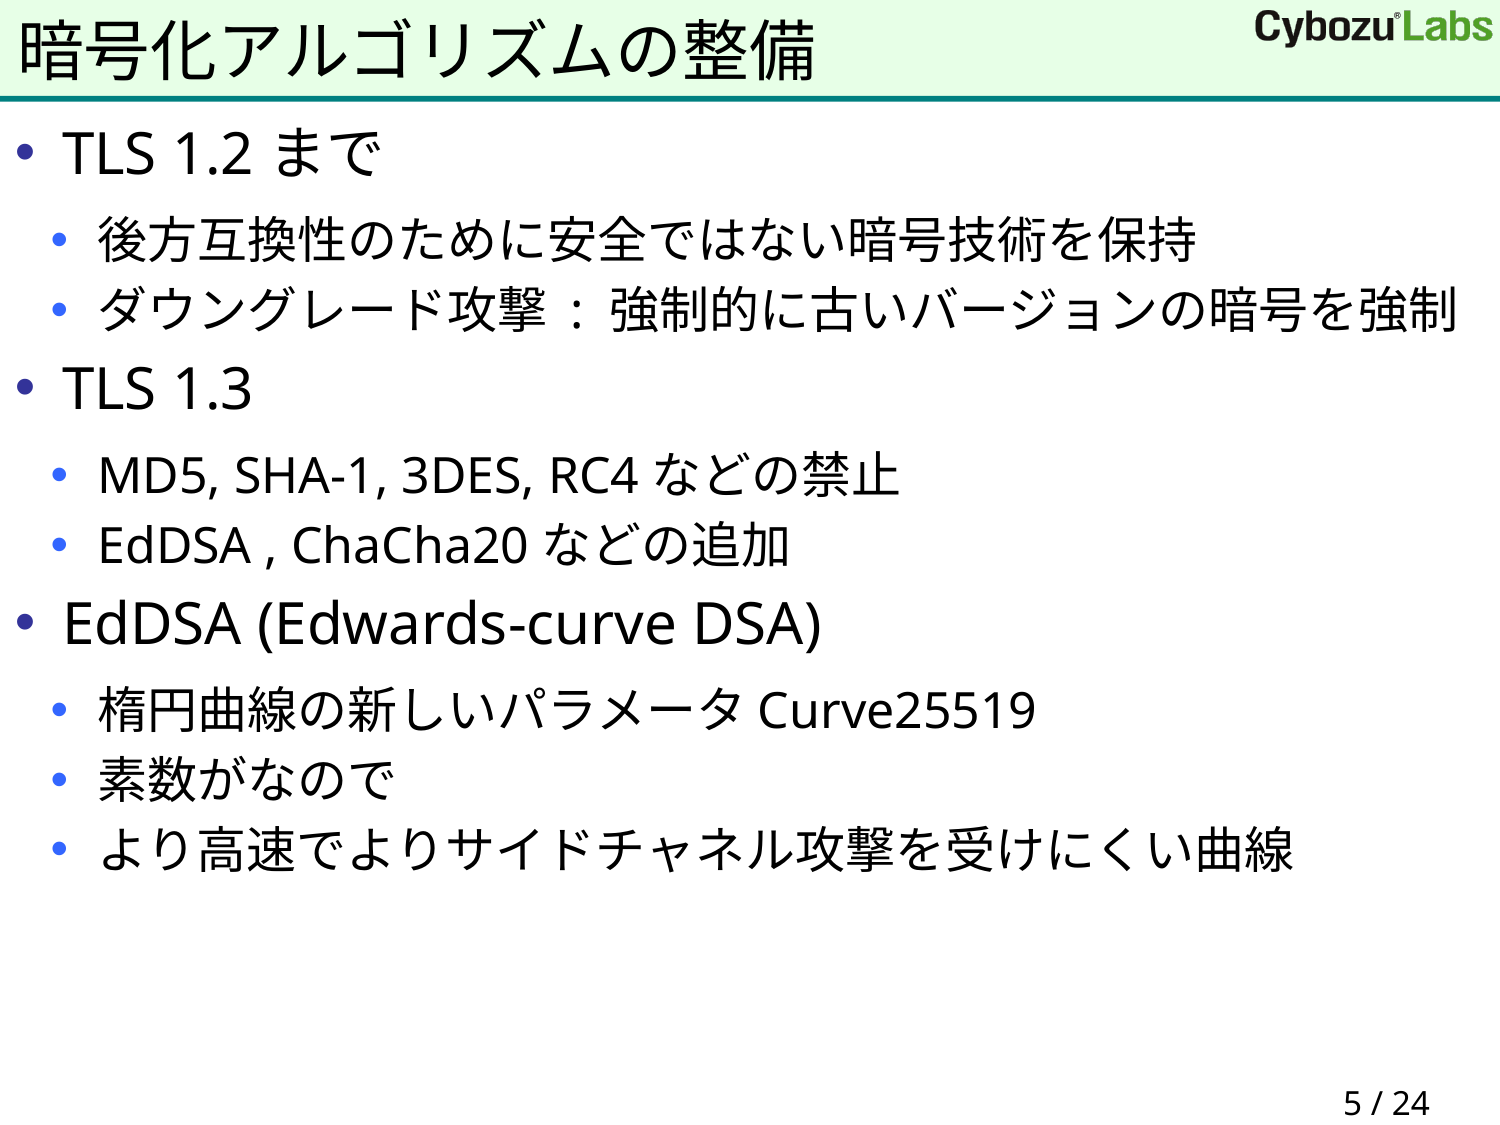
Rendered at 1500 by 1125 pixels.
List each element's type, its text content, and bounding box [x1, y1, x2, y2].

title 暗号化アルゴリズムの整備 [2, 1, 1500, 90]
slide_number 5 / 24 [1293, 1074, 1495, 1125]
